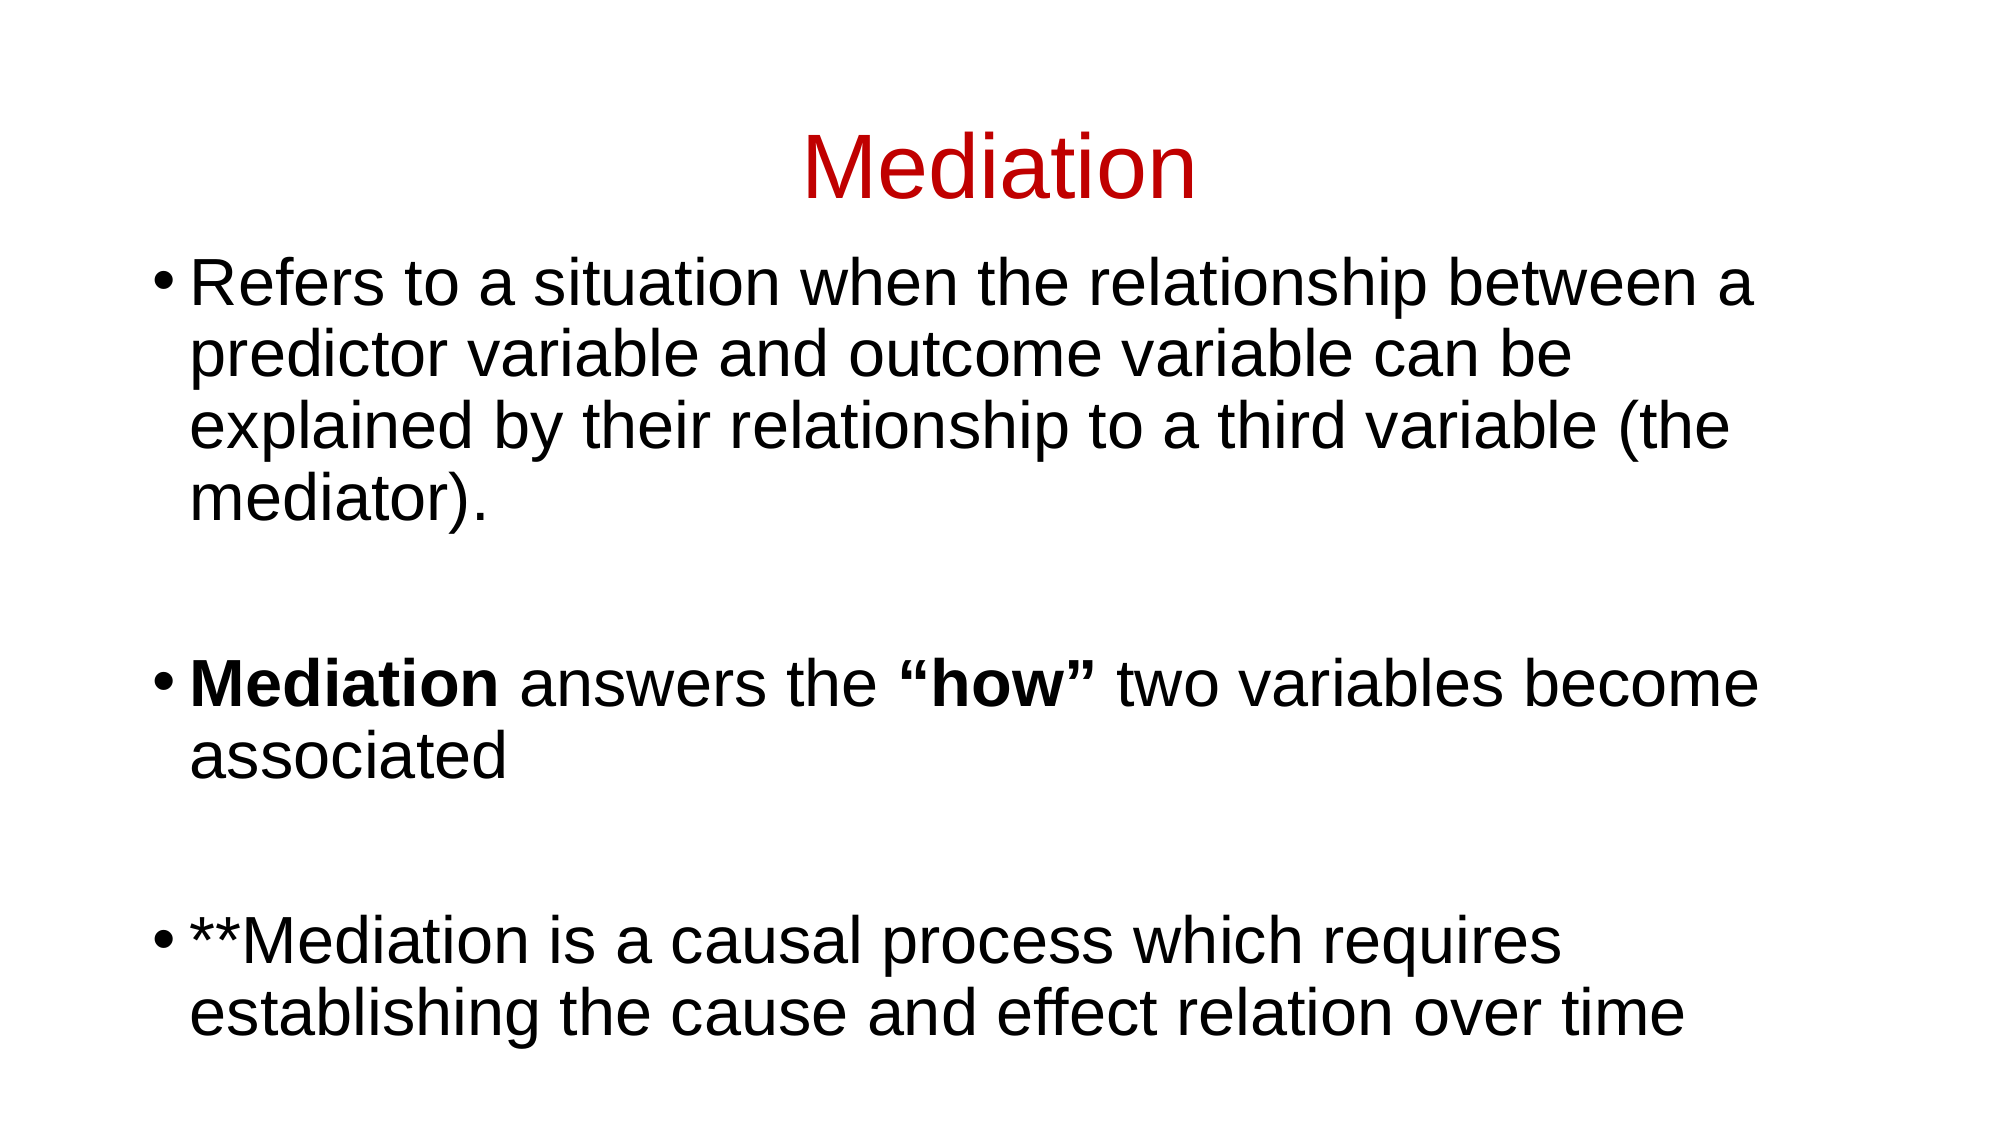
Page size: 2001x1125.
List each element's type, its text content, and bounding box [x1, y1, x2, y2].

list Refers to a situation when the relationship between a predictor variable and outcome variable can be explained by their relationship to a third variable (the mediator). Mediation answers the “how” two variables become associated **Mediation is a causal process which requires establishing the cause and effect relation over time [137, 239, 1863, 954]
title Mediation [137, 59, 1863, 239]
